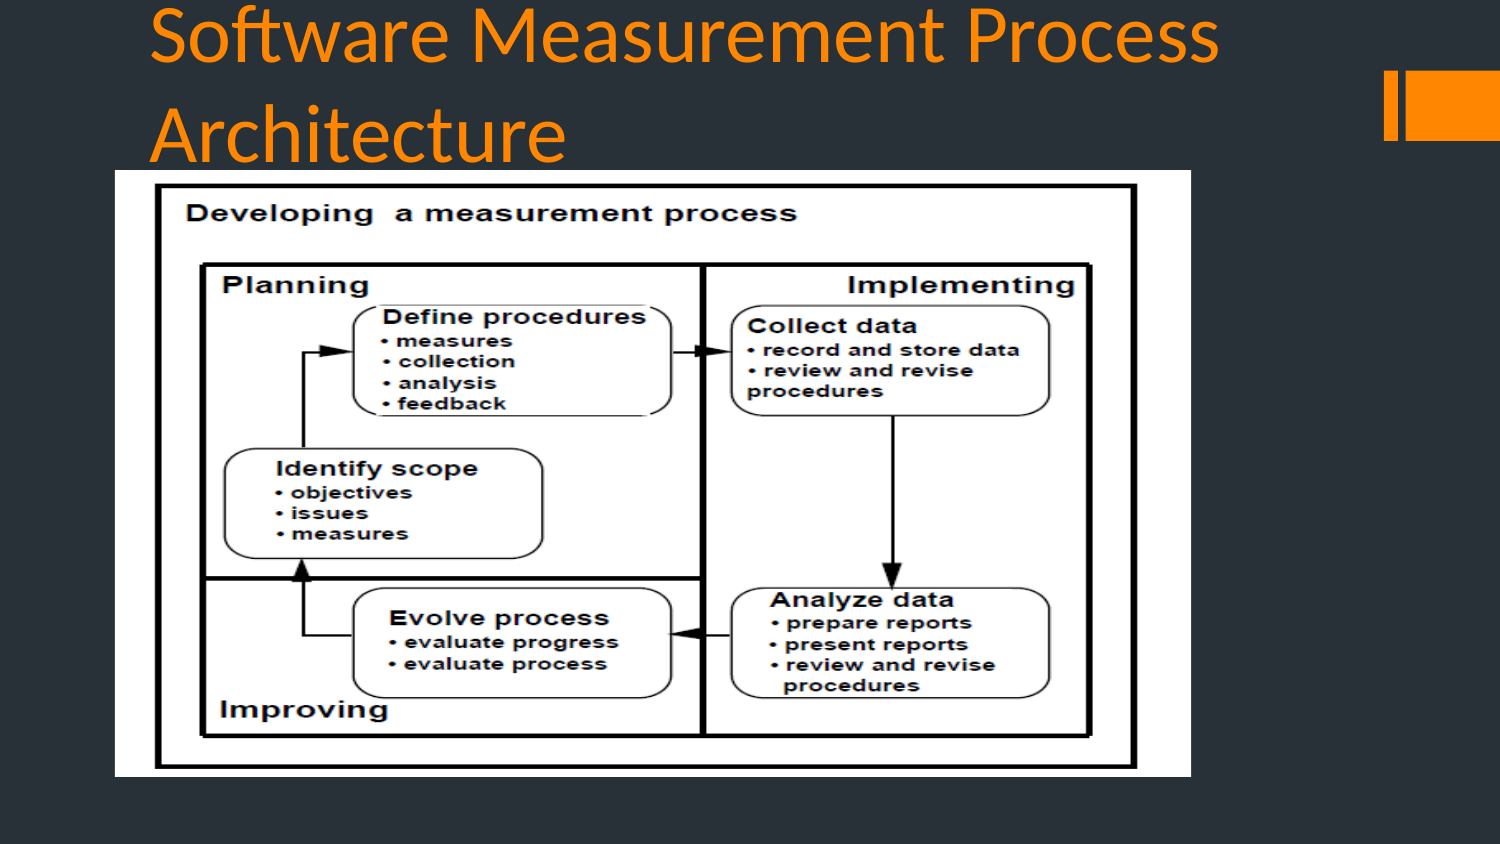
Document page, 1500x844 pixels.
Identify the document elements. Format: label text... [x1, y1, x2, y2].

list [114, 170, 1192, 777]
title Software Measurement Process Architecture [134, 44, 1335, 187]
